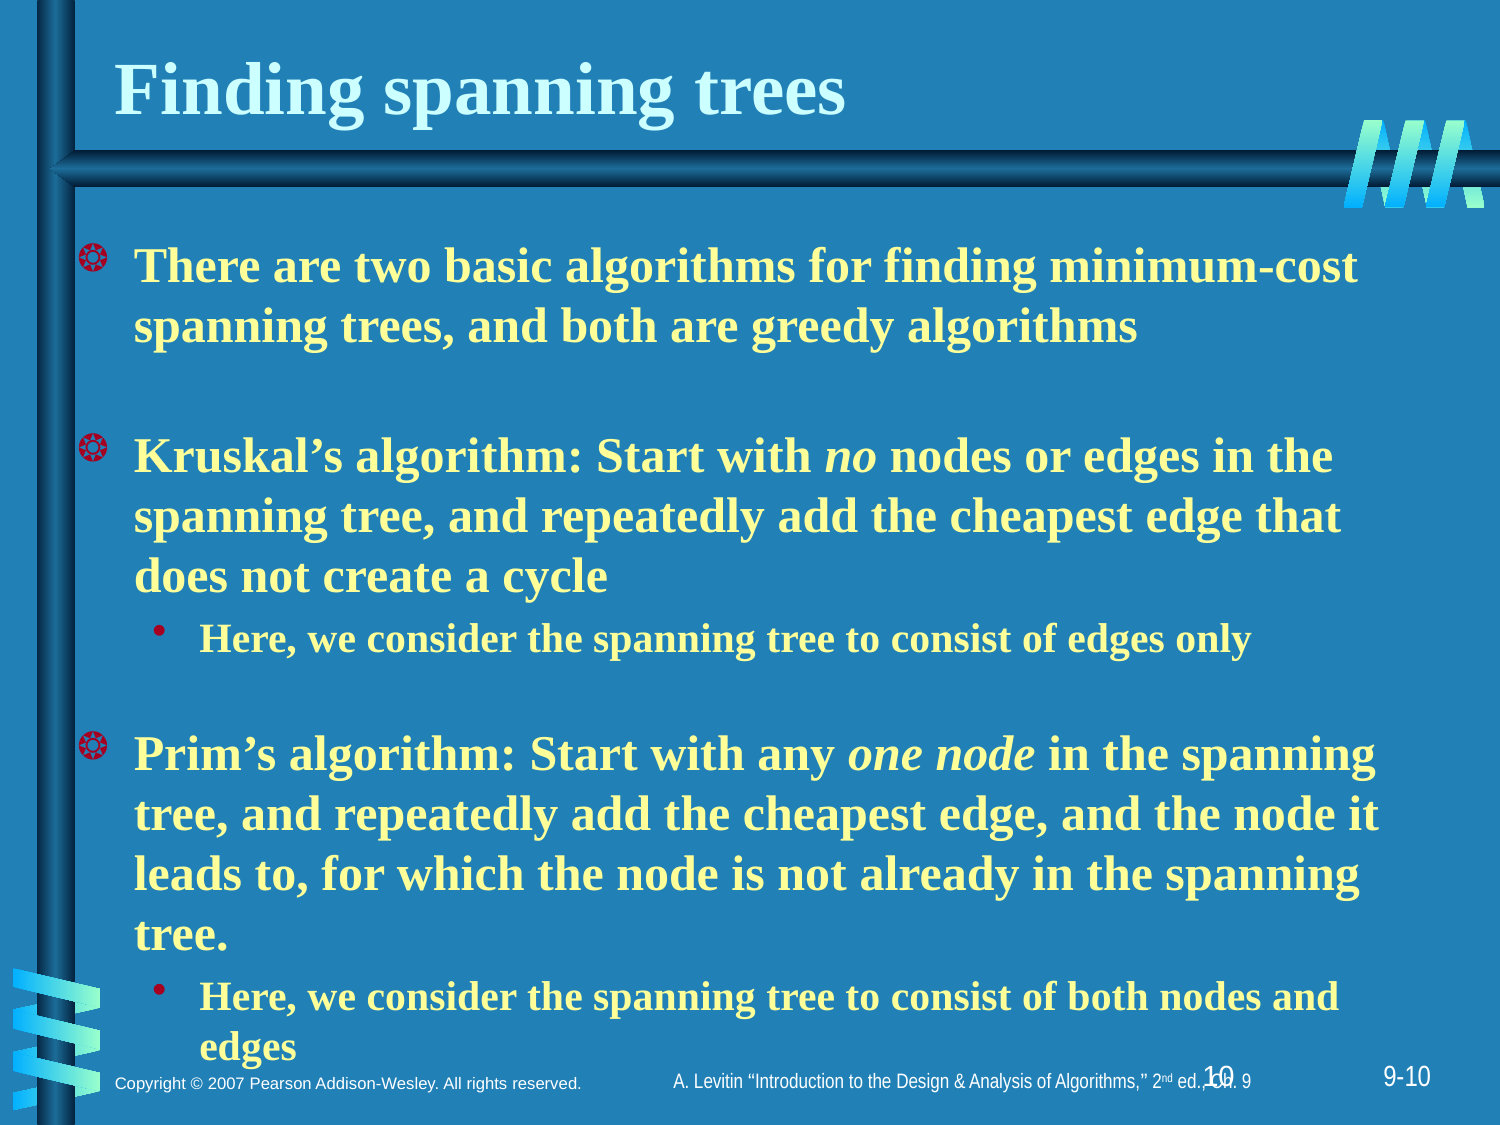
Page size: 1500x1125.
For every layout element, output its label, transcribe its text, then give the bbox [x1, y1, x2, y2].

list There are two basic algorithms for finding minimum-cost spanning trees, and both are greedy algorithms Kruskal’s algorithm: Start with no nodes or edges in the spanning tree, and repeatedly add the cheapest edge that does not create a cycle Here, we consider the spanning tree to consist of edges only Prim’s algorithm: Start with any one node in the spanning tree, and repeatedly add the cheapest edge, and the node it leads to, for which the node is not already in the spanning tree. Here, we consider the spanning tree to consist of both nodes and edges [62, 224, 1438, 1006]
slide_number 10 [1187, 1050, 1500, 1125]
title Finding spanning trees [99, 24, 1475, 138]
